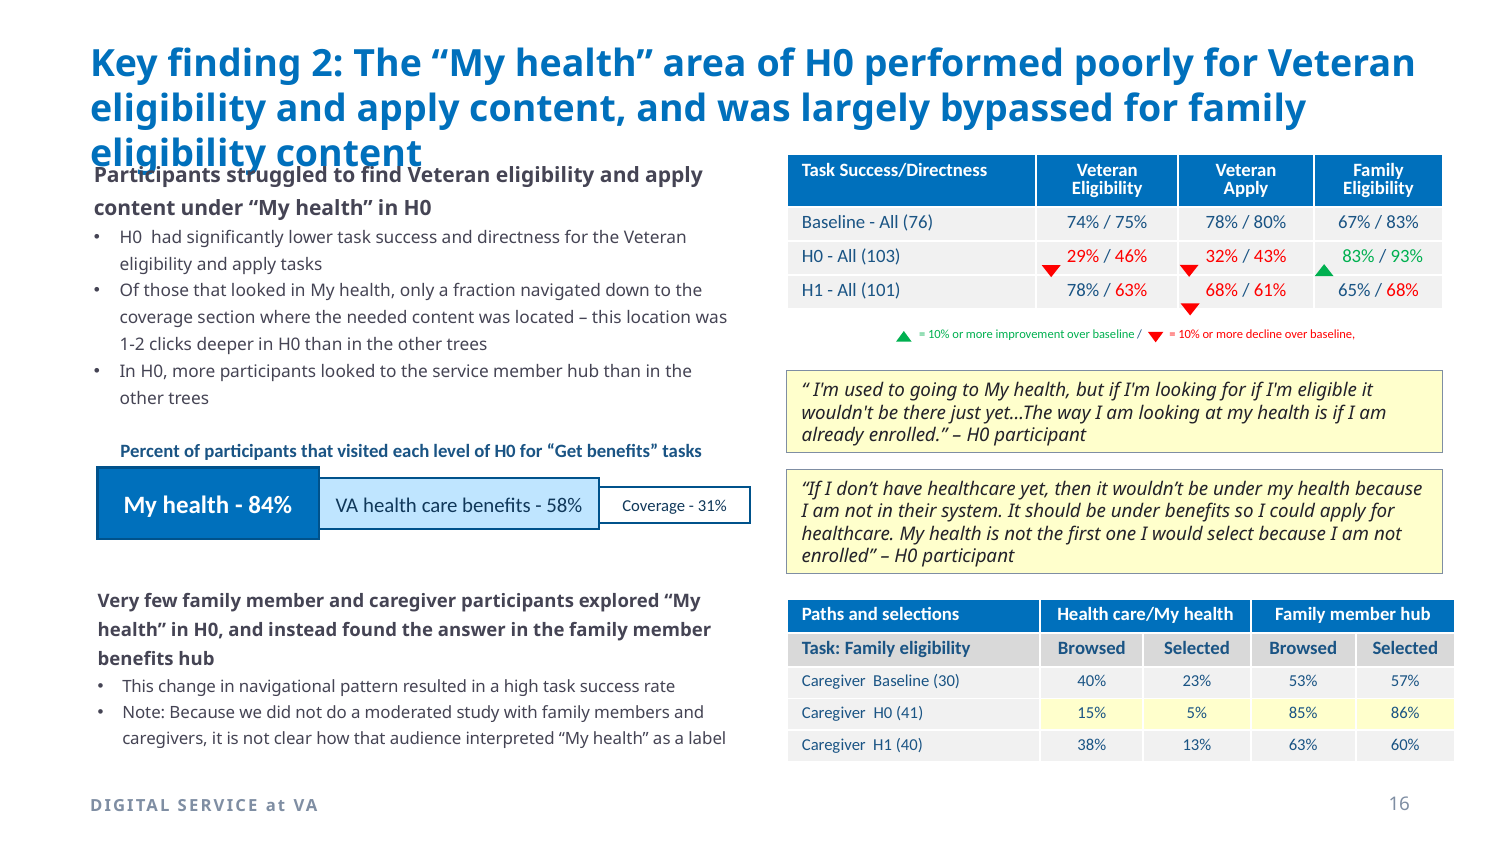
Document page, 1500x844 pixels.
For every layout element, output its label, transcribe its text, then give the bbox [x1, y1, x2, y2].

table_cell Browsed [1041, 634, 1142, 666]
text_box “If I don’t have healthcare yet, then it wouldn’t be under my health because I am not in their system. It should be under benefits so I could apply for healthcare. My health is not the first one I would select because I am not enrolled” – H0 participant [786, 469, 1443, 574]
slide_number DIGITAL SERVICE at VA [75, 782, 413, 827]
table_cell 83% / 93% [1315, 242, 1442, 274]
table_cell 23% [1144, 668, 1250, 698]
table_cell 32% / 43% [1179, 242, 1313, 274]
table_header Task Success/Directness [788, 155, 1035, 206]
table_cell 68% / 61% [1179, 276, 1313, 308]
table_header Family Eligibility [1315, 155, 1442, 206]
table_header Veteran Eligibility [1037, 155, 1177, 206]
table_cell Browsed [1252, 634, 1355, 666]
table_cell 78% / 80% [1179, 208, 1313, 240]
table_cell 74% / 75% [1037, 208, 1177, 240]
table_cell Selected [1144, 634, 1250, 666]
title Key finding 2: The “My health” area of H0 performed poorly for Veteran eligibility and apply content, and was largely bypassed for family eligibility content [75, 30, 1443, 138]
text_box [1041, 265, 1061, 278]
table_cell 57% [1357, 668, 1454, 698]
table_cell Caregiver H1 (40) [788, 731, 1039, 761]
table_cell Selected [1357, 634, 1454, 666]
table_cell 29% / 46% [1037, 242, 1177, 274]
table_header Paths and selections [788, 600, 1039, 632]
table_cell 5% [1144, 699, 1250, 729]
text_box Coverage - 31% [598, 486, 751, 524]
text_box “ I'm used to going to My health, but if I'm looking for if I'm eligible it wouldn't be there just yet...The way I am looking at my health is if I am already enrolled.” – H0 participant [786, 370, 1443, 453]
table_cell 65% / 68% [1315, 276, 1442, 308]
table_cell 53% [1252, 668, 1355, 698]
list Participants struggled to find Veteran eligibility and apply content under “My health” in H0 H0 had significantly lower task success and directness for the Veteran eligibility and apply tasks Of those that looked in My health, only a fraction navigated down to the coverage section where the needed content was located – this location was 1-2 clicks deeper in H0 than in the other trees In H0, more participants looked to the service member hub than in the other trees [78, 146, 750, 417]
table_cell H1 - All (101) [788, 276, 1035, 308]
table_cell H0 - All (103) [788, 242, 1035, 274]
table_cell 67% / 83% [1315, 208, 1442, 240]
table_header Veteran Apply [1179, 155, 1313, 206]
table_cell 63% [1252, 731, 1355, 761]
table_cell 38% [1041, 731, 1142, 761]
table_header Health care/My health [1041, 600, 1250, 632]
table_header Family member hub [1252, 600, 1454, 632]
slide_number 16 [1312, 782, 1425, 827]
text_box [1147, 331, 1164, 343]
table_cell 78% / 63% [1037, 276, 1177, 308]
text_box Percent of participants that visited each level of H0 for “Get benefits” tasks [68, 431, 754, 469]
table_cell 15% [1041, 699, 1142, 729]
table_cell 86% [1357, 699, 1454, 729]
text_box [1179, 264, 1199, 277]
table_cell 60% [1357, 731, 1454, 761]
table_cell Caregiver H0 (41) [788, 699, 1039, 729]
table_cell Task: Family eligibility [788, 634, 1039, 666]
table_cell Baseline - All (76) [788, 208, 1035, 240]
text_box [1180, 303, 1200, 316]
table_cell 13% [1144, 731, 1250, 761]
table_cell 85% [1252, 699, 1355, 729]
text_box VA health care benefits - 58% [318, 477, 600, 530]
text_box [896, 331, 912, 342]
table_cell 40% [1041, 668, 1142, 698]
text_box Very few family member and caregiver participants explored “My health” in H0, and instead found the answer in the family member benefits hub This change in navigational pattern resulted in a high task success rate Note: Because we did not do a moderated study with family members and caregivers, it is not clear how that audience interpreted “My health” as a label [82, 574, 754, 762]
table_cell Caregiver Baseline (30) [788, 668, 1039, 698]
text_box My health - 84% [96, 469, 320, 540]
text_box = 10% or more improvement over baseline / = 10% or more decline over baseline, [819, 321, 1456, 354]
text_box [1314, 264, 1334, 277]
